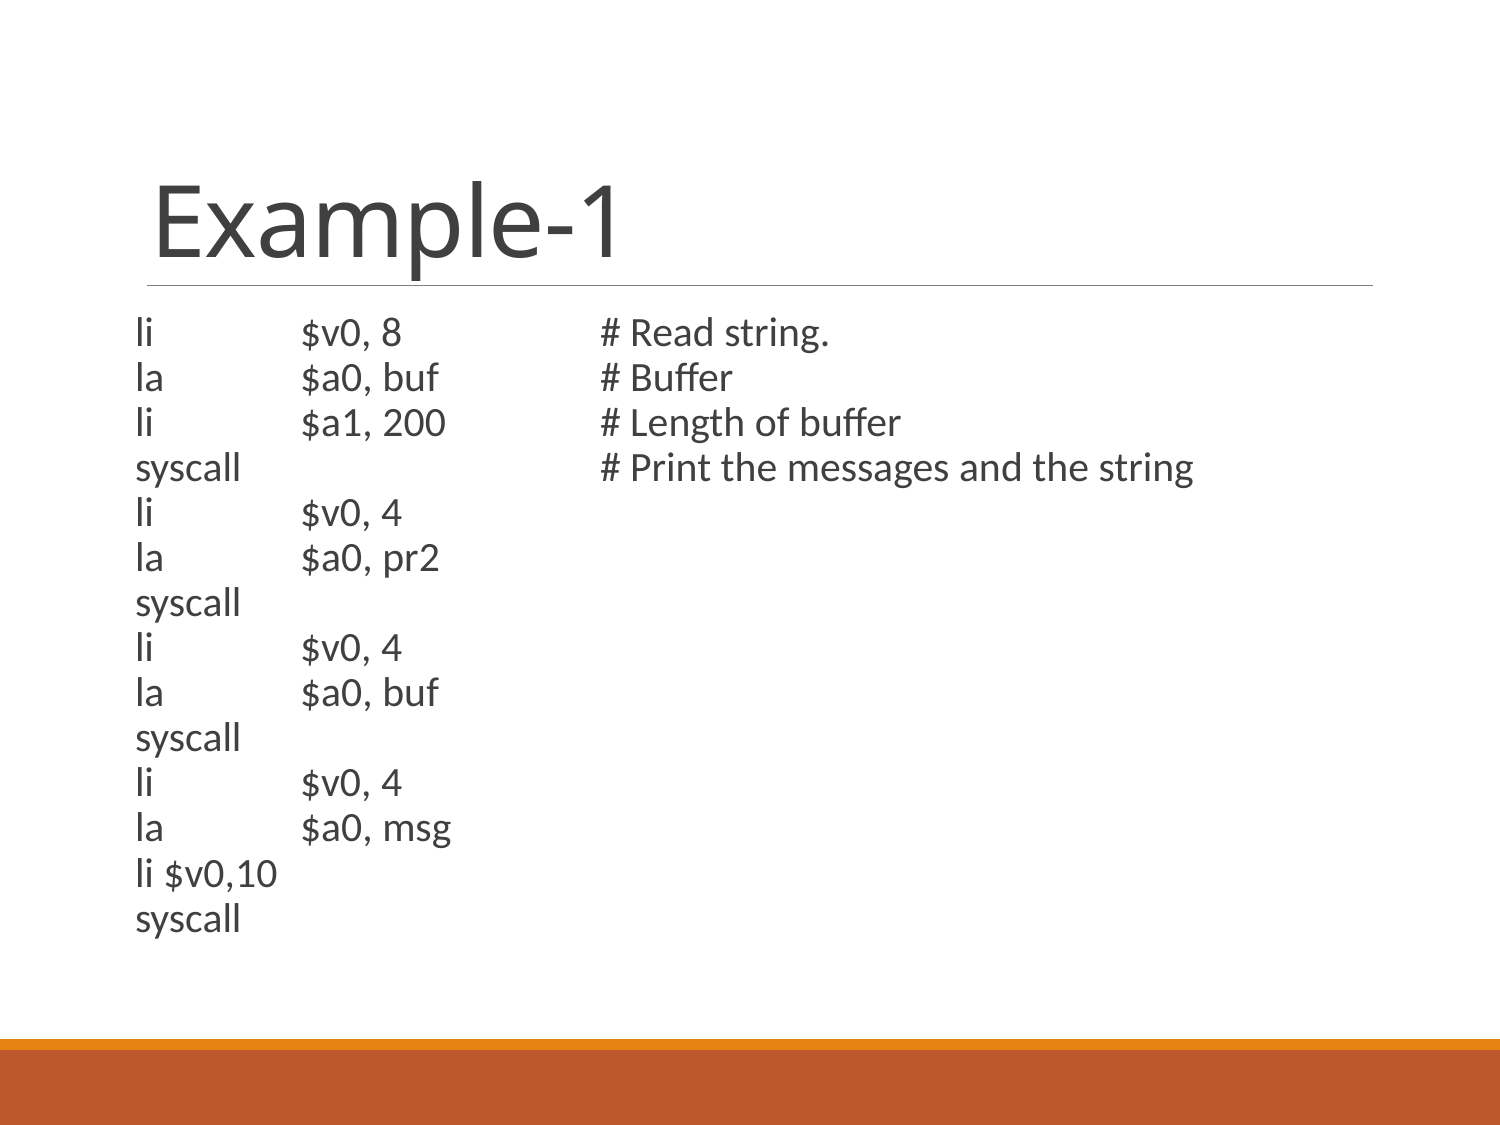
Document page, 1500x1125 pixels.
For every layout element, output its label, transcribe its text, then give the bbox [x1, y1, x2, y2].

list li $v0, 8 # Read string. la $a0, buf # Buffer li $a1, 200 # Length of buffer syscall # Print the messages and the string li $v0, 4 la $a0, pr2 syscall li $v0, 4 la $a0, buf syscall li $v0, 4 la $a0, msg li $v0,10 syscall [135, 302, 1373, 963]
title Example-1 [135, 47, 1373, 285]
